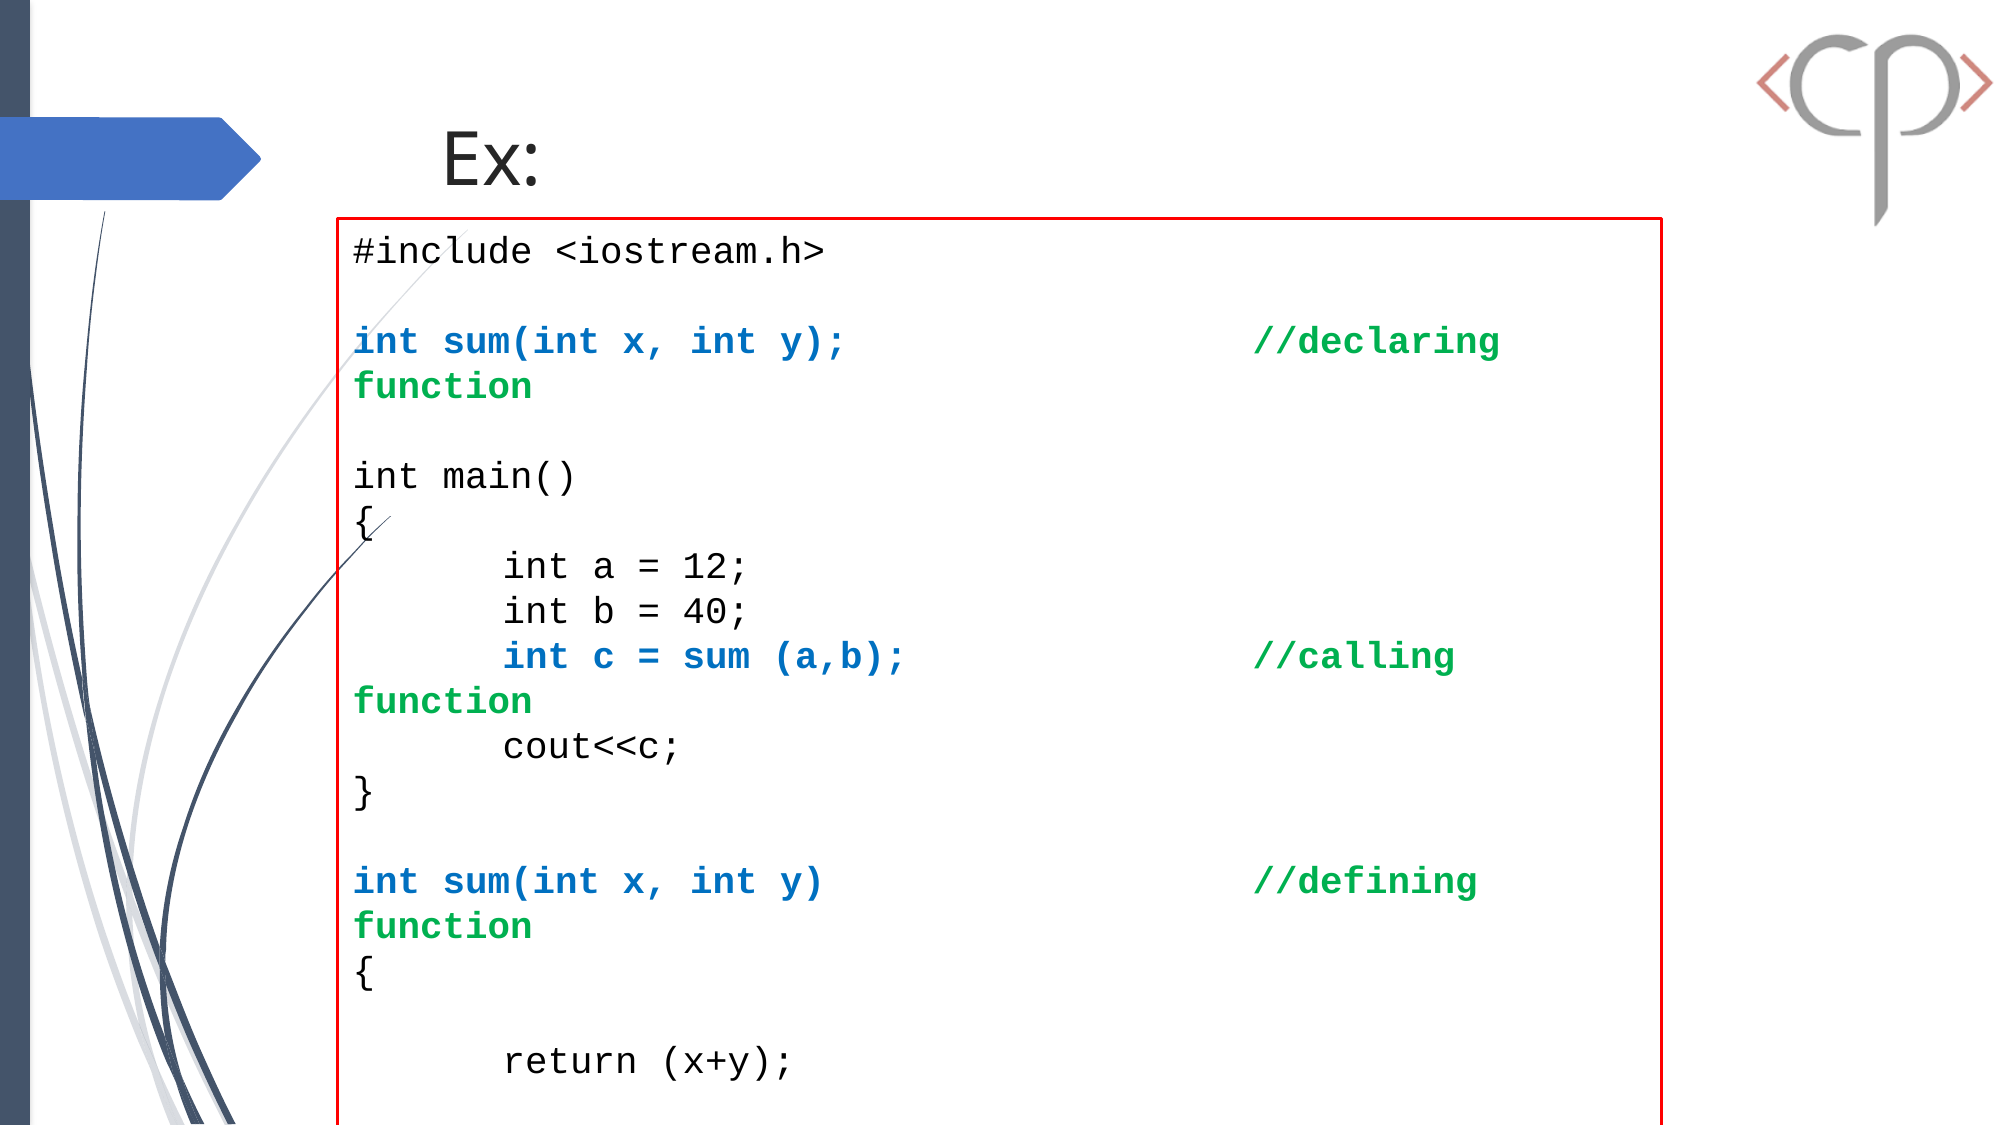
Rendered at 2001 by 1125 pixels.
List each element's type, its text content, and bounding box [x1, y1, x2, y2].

picture [1751, 5, 2000, 254]
title Ex: [425, 102, 1888, 313]
text_box #include <iostream.h> int sum(int x, int y); //declaring function int main() { int a = 12; int b = 40; int c = sum (a,b); //calling function cout<<c; } int sum(int x, int y) //defining function { return (x+y); } [337, 218, 1662, 1125]
